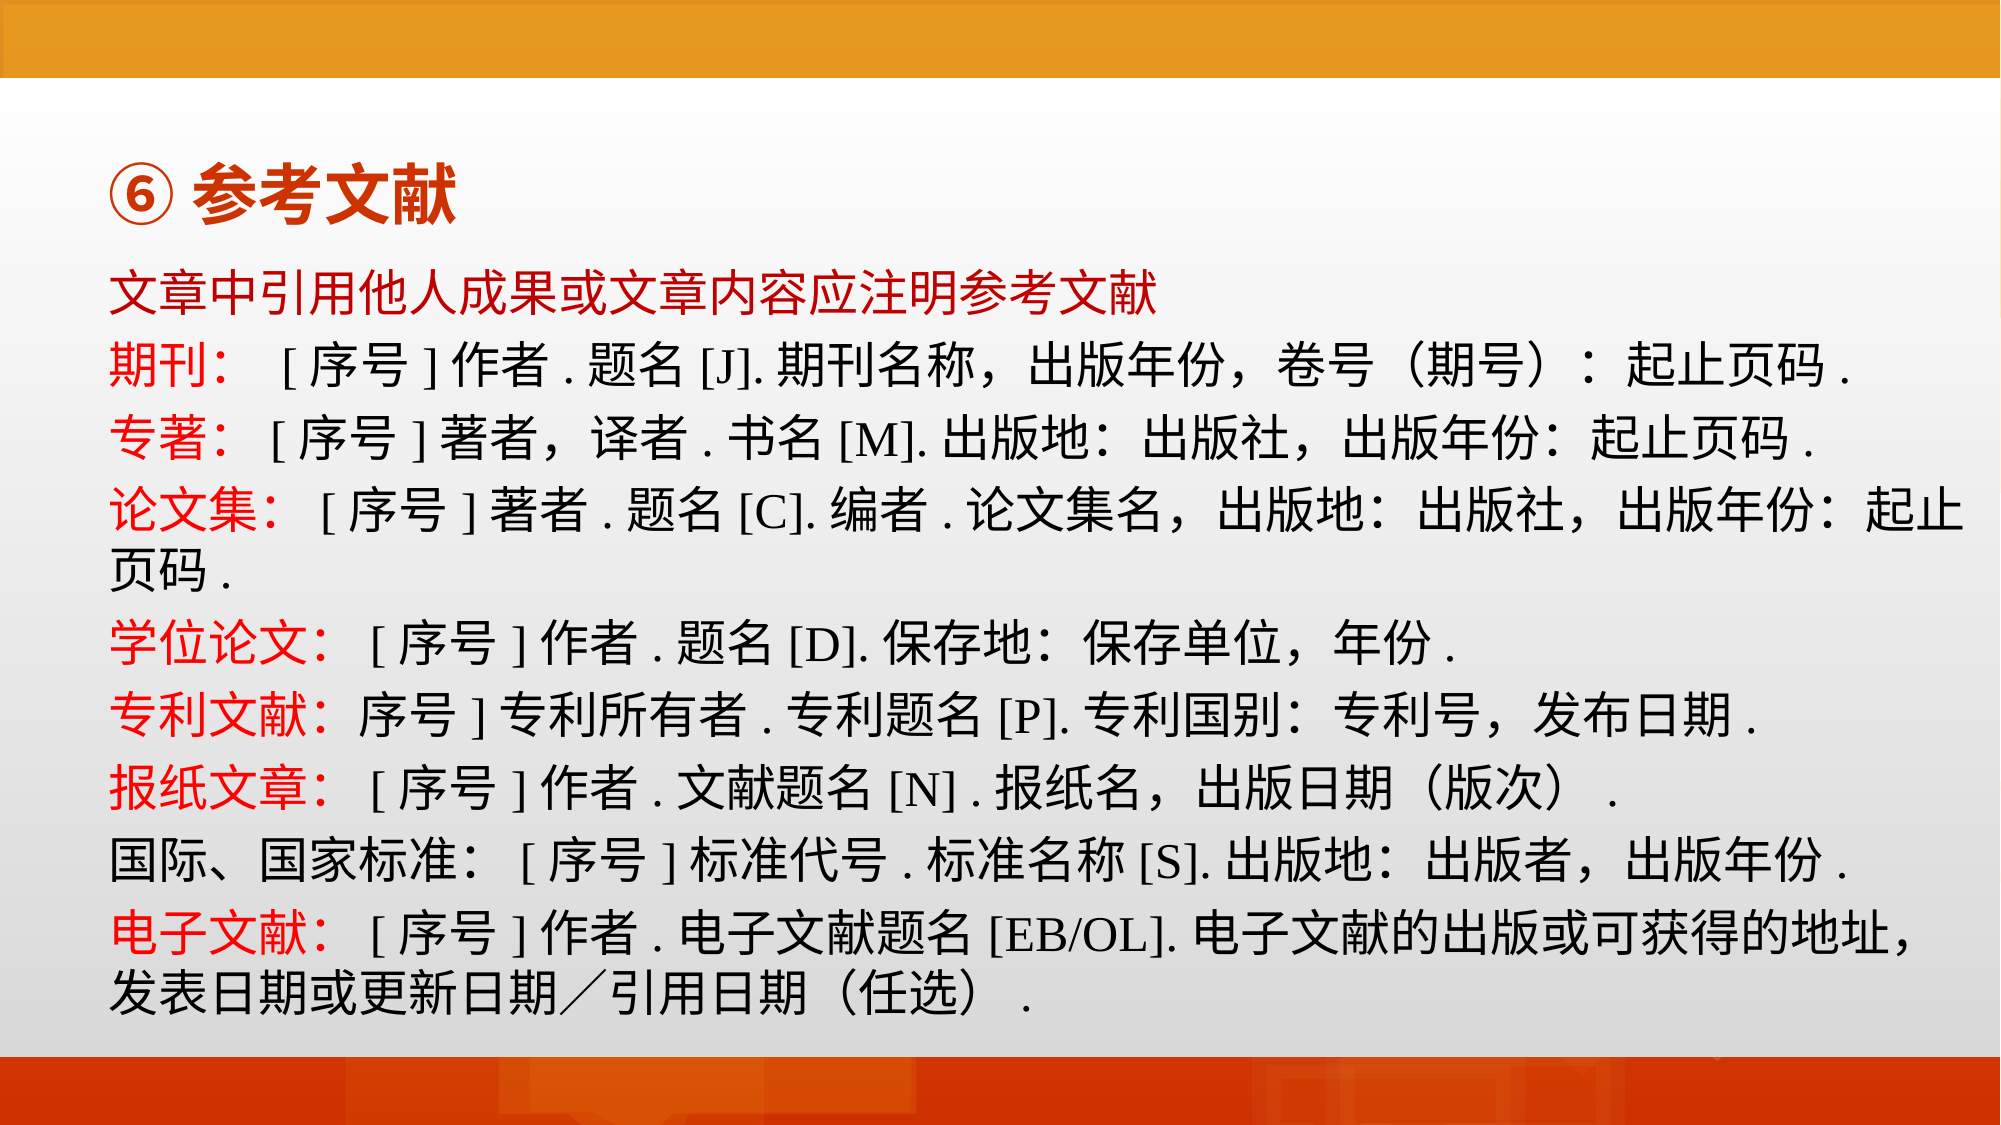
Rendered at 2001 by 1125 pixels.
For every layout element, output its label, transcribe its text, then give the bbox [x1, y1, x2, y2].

title ⑥参考文献 [93, 129, 1263, 241]
list 文章中引用他人成果或文章内容应注明参考文献 期刊： [序号]作者.题名[J].期刊名称，出版年份，卷号（期号）：起止页码. 专著：[序号]著者，译者.书名[M].出版地：出版社，出版年份：起止页码. 论文集：[序号]著者.题名[C].编者.论文集名，出版地：出版社，出版年份：起止页码. 学位论文：[序号]作者.题名[D].保存地：保存单位，年份. 专利文献：序号]专利所有者.专利题名[P].专利国别：专利号，发布日期. 报纸文章：[序号]作者.文献题名[N] .报纸名，出版日期（版次）. 国际、国家标准：[序号]标准代号.标准名称[S].出版地：出版者，出版年份. 电子文献：[序号]作者.电子文献题名[EB/OL].电子文献的出版或可获得的地址，发表日期或更新日期∕引用日期（任选）. [93, 253, 2000, 1125]
text_box [0, 78, 2000, 1057]
